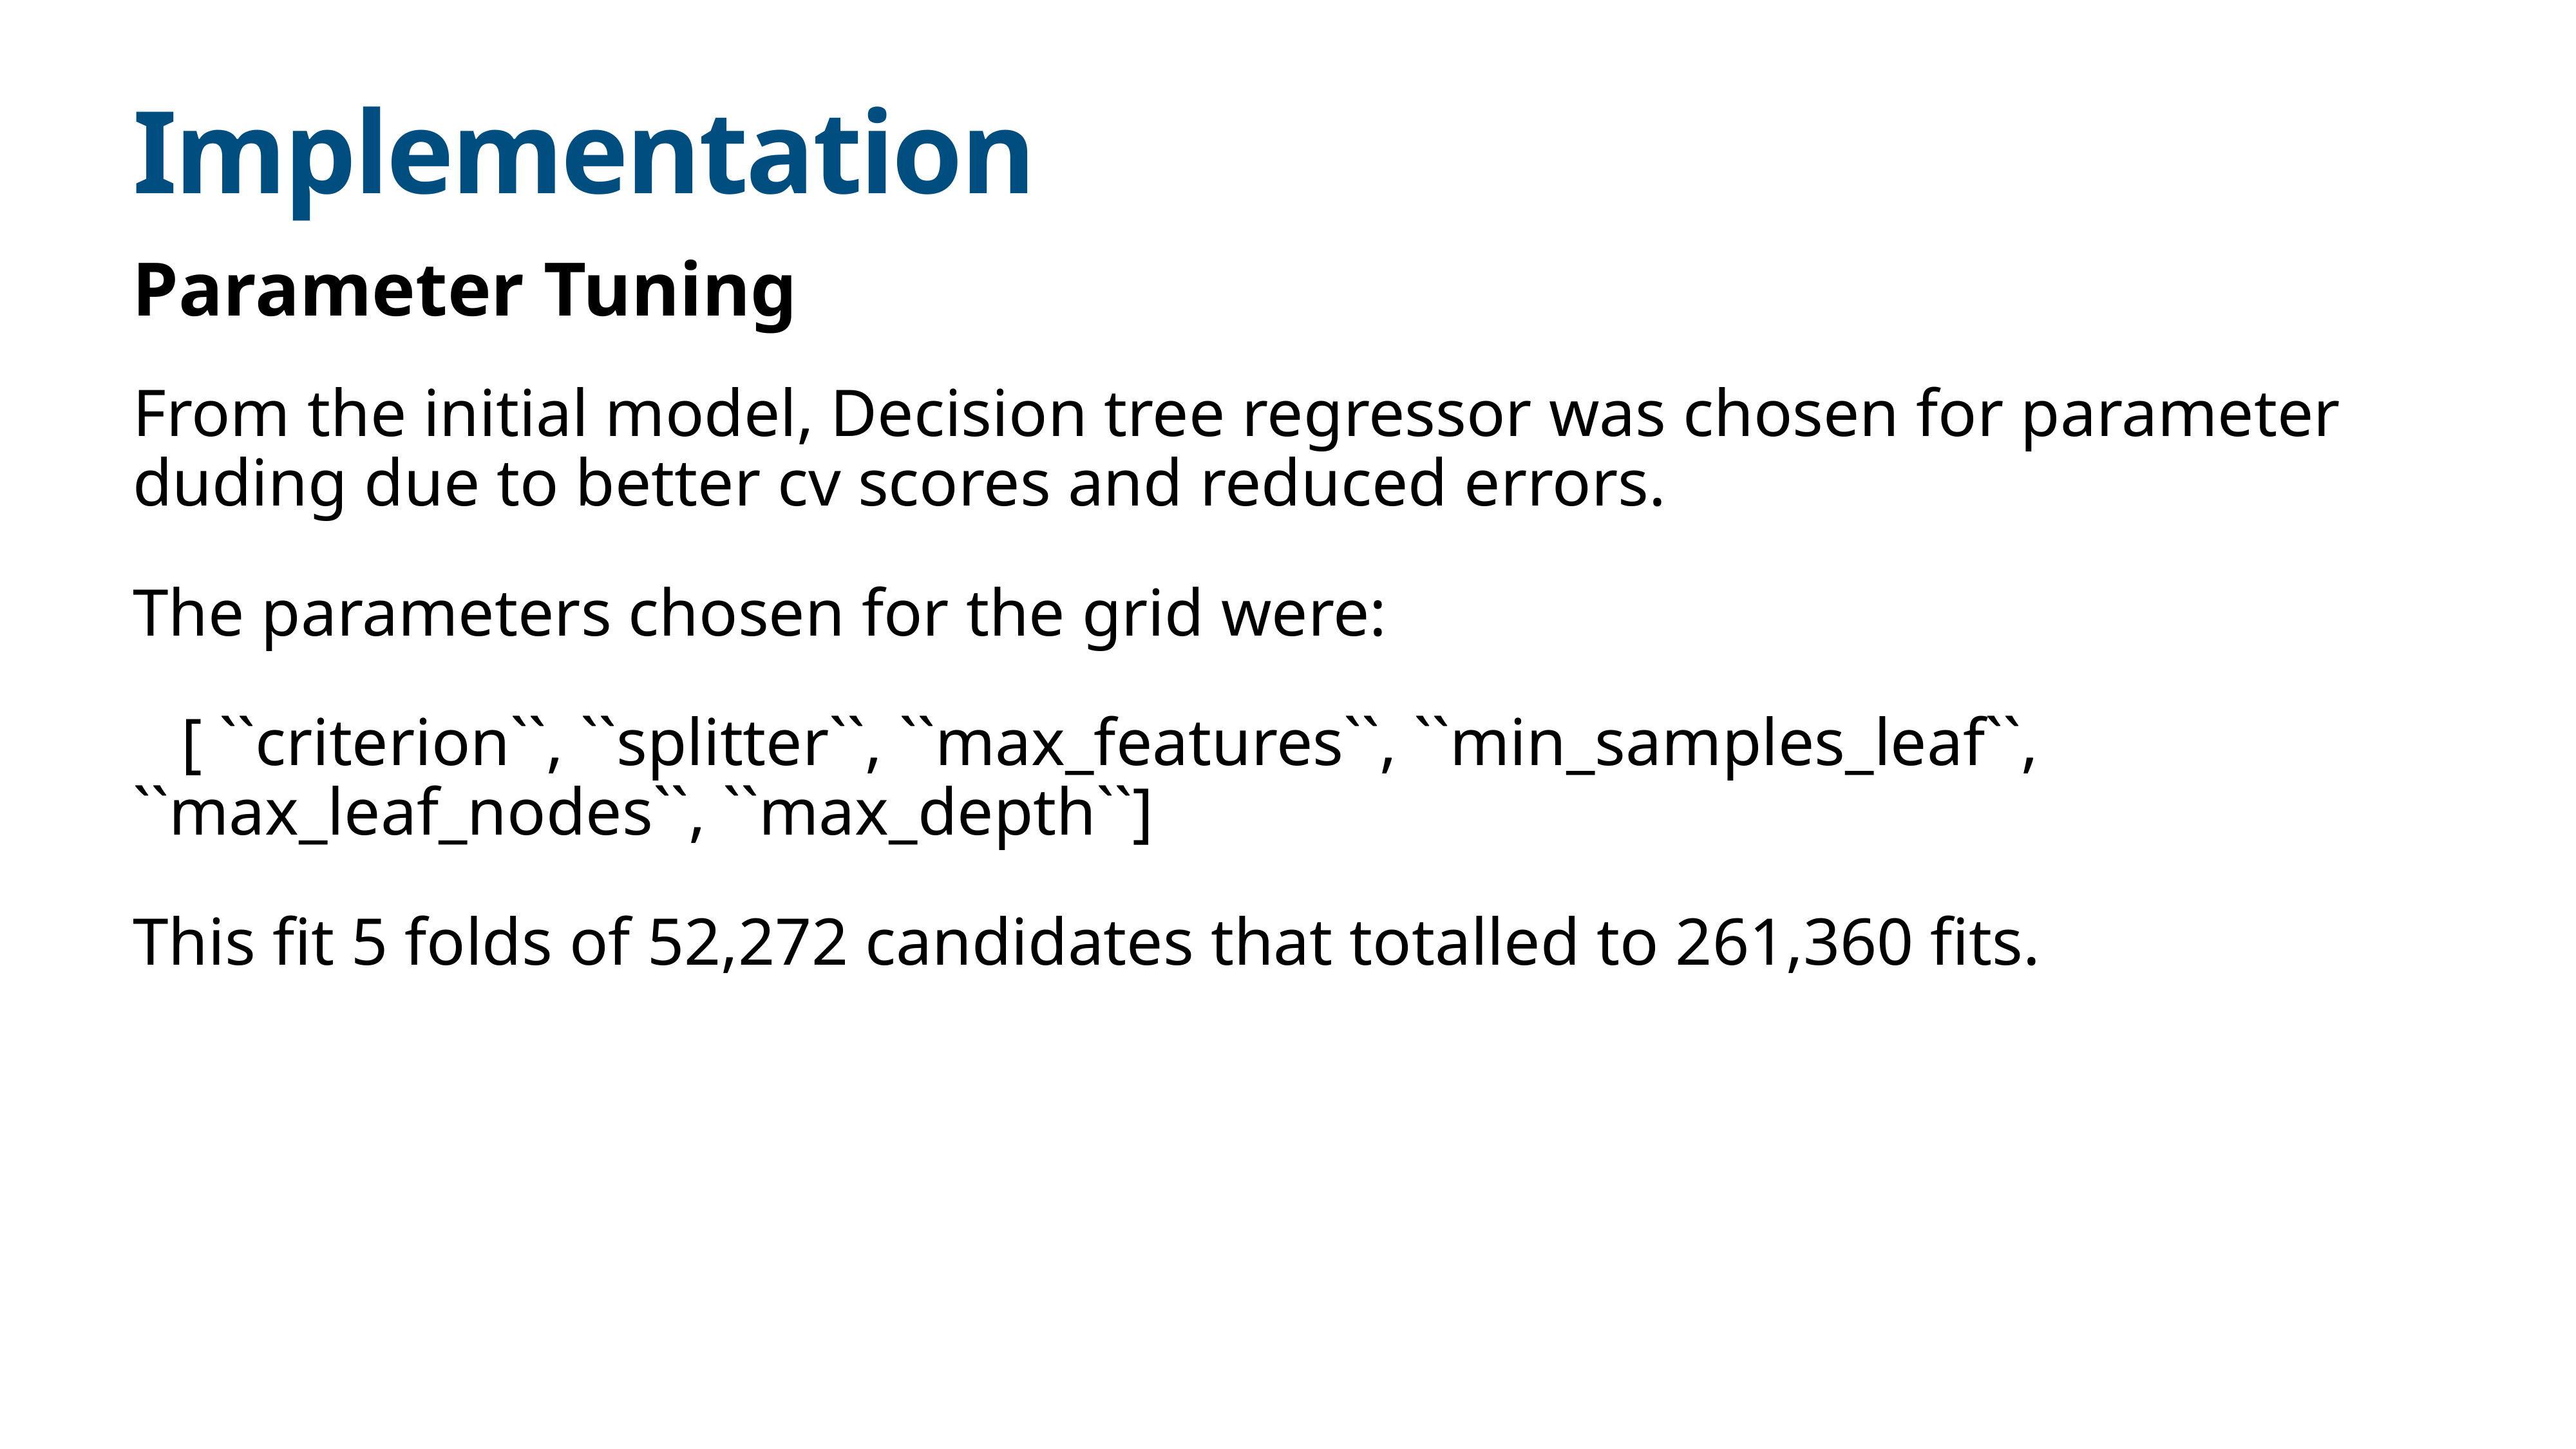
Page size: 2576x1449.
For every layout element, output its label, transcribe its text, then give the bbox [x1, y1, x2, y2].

list Parameter Tuning [127, 236, 2449, 337]
list From the initial model, Decision tree regressor was chosen for parameter duding due to better cv scores and reduced errors. The parameters chosen for the grid were: [ ``criterion``, ``splitter``, ``max_features``, ``min_samples_leaf``, ``max_leaf_nodes``, ``max_depth``] This fit 5 folds of 52,272 candidates that totalled to 261,360 fits. [127, 375, 2449, 1321]
title Implementation [127, 100, 2449, 236]
